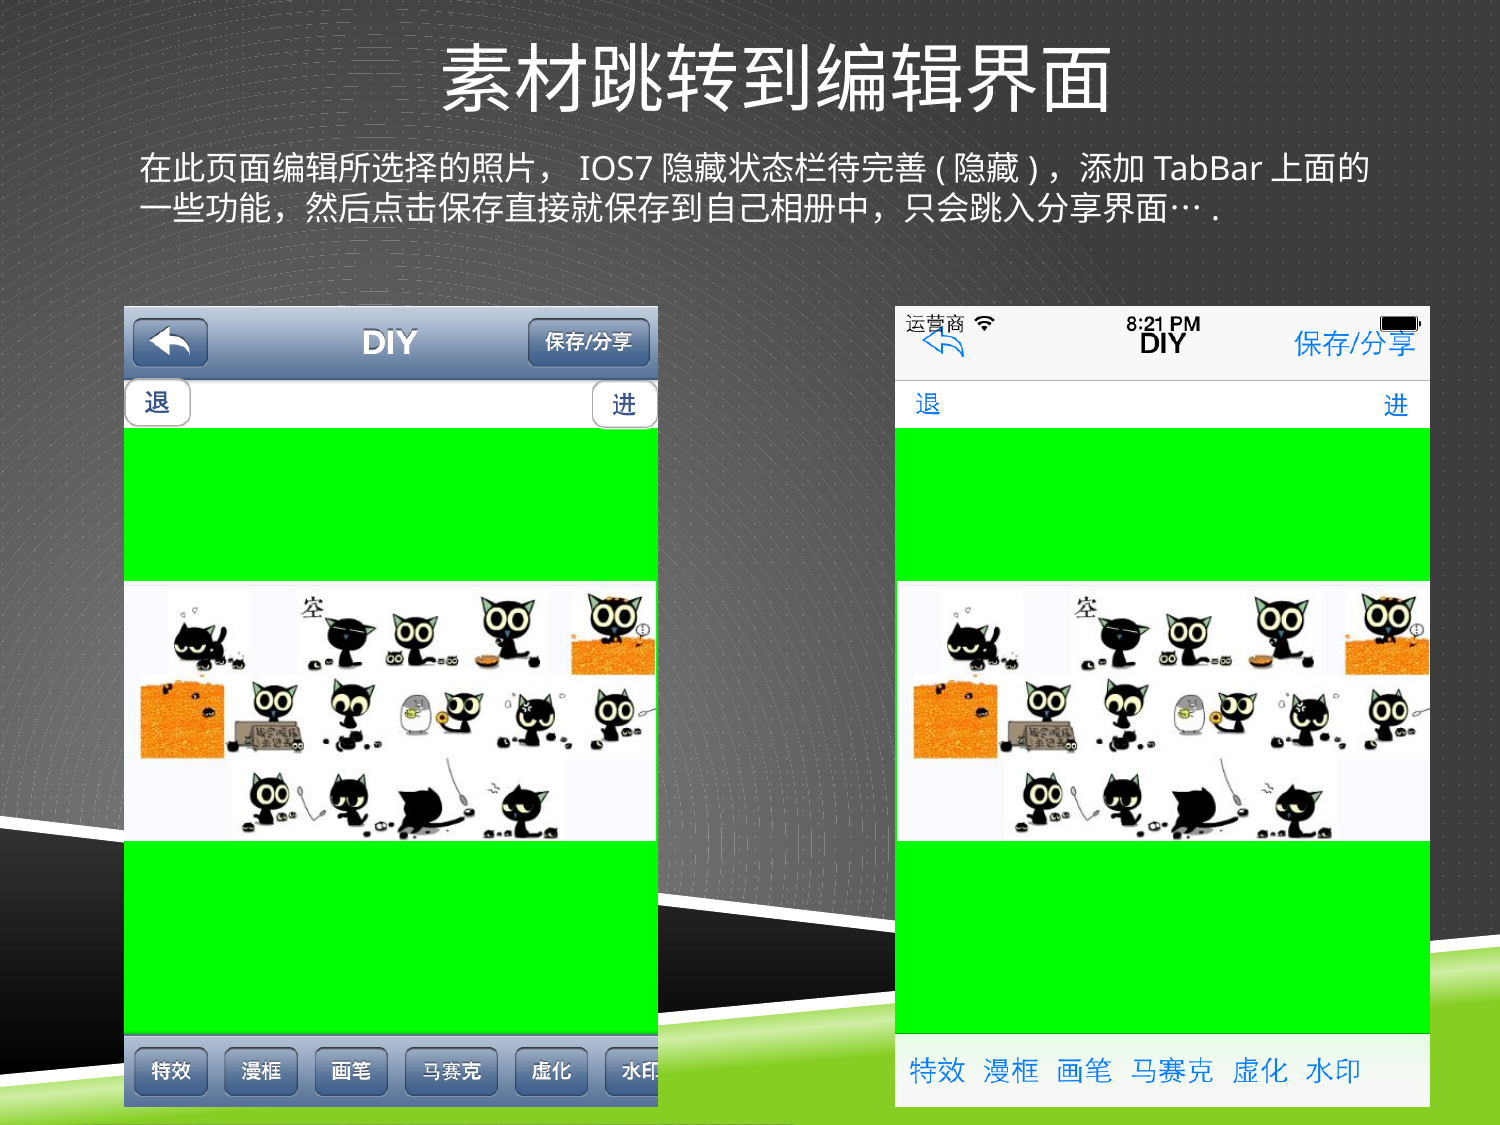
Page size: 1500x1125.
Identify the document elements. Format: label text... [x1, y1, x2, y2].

picture [895, 305, 1430, 1107]
picture [124, 305, 658, 1107]
text_box 在此页面编辑所选择的照片，IOS7隐藏状态栏待完善(隐藏)，添加TabBar上面的一些功能，然后点击保存直接就保存到自己相册中，只会跳入分享界面…. [124, 140, 1388, 235]
title 素材跳转到编辑界面 [139, 4, 1415, 149]
